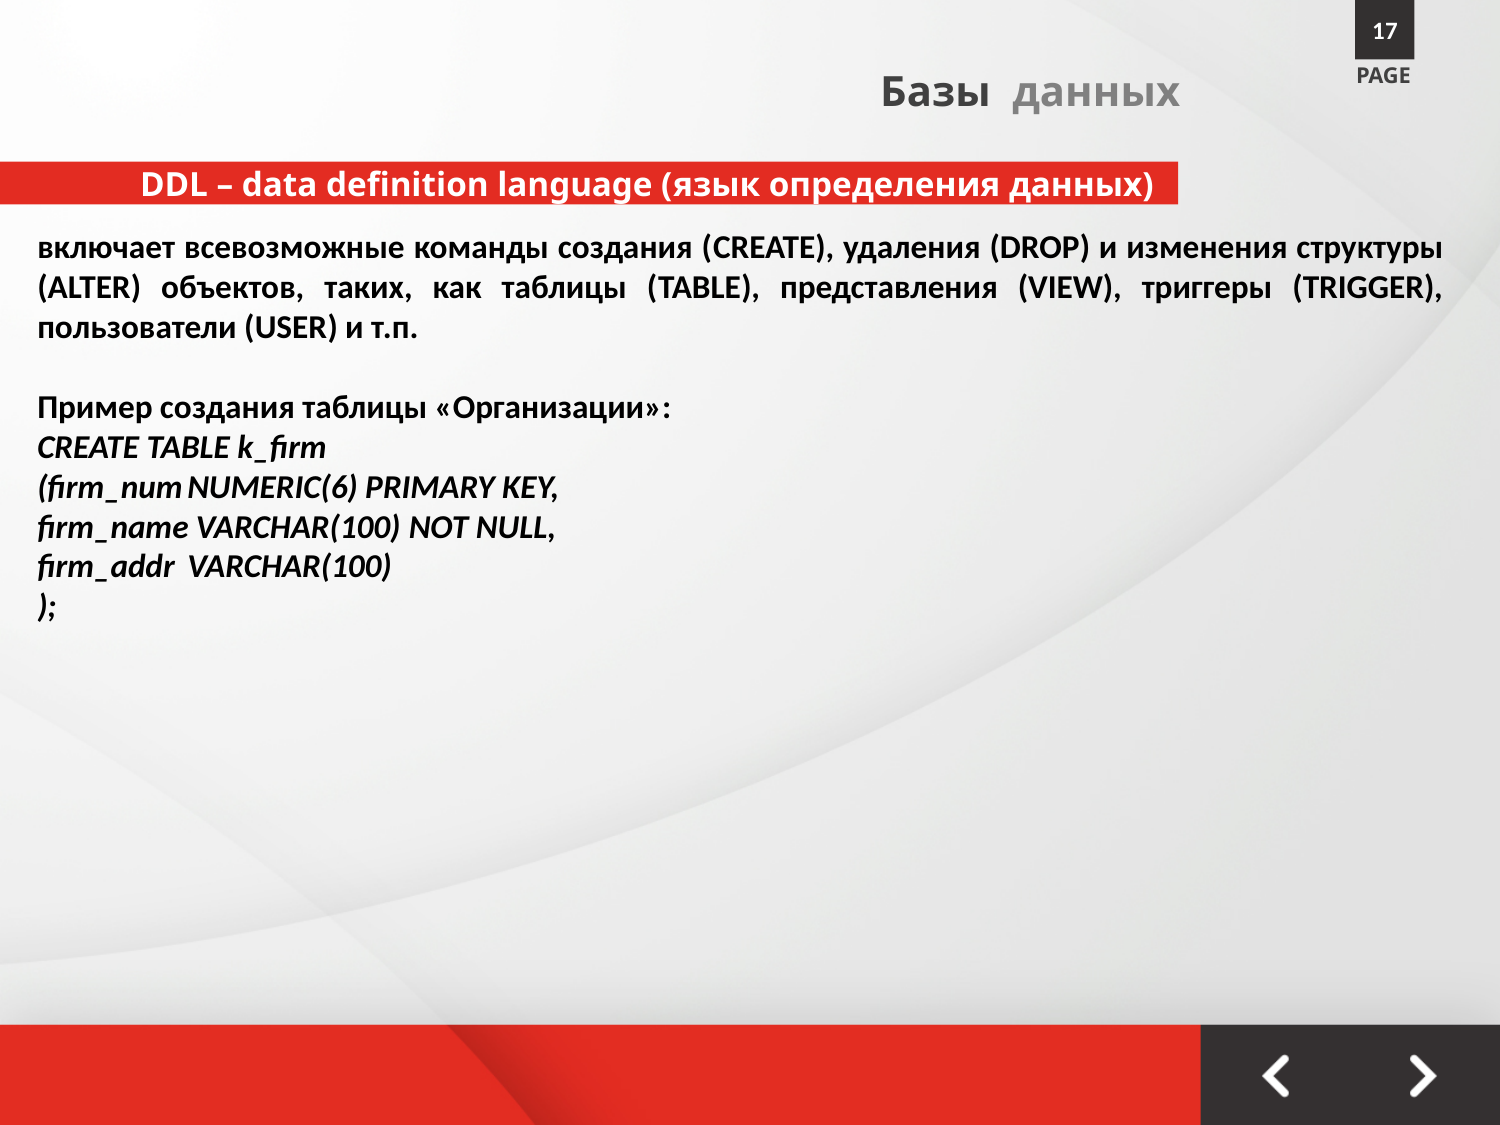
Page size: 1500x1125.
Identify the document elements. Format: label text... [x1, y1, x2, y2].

text_box Базы данных [22, 57, 1196, 123]
text_box PAGE [1341, 54, 1426, 96]
picture [0, 0, 1500, 1125]
text_box 17 [1353, 0, 1417, 61]
subtitle DDL – data definition language (язык определения данных) [0, 161, 1179, 205]
text_box включает всевозможные команды создания (CREATE), удаления (DROP) и изменения структуры (ALTER) объектов, таких, как таблицы (TABLE), представления (VIEW), триггеры (TRIGGER), пользователи (USER) и т.п. Пример создания таблицы «Организации»: CREATE TABLE k_firm (firm_num NUMERIC(6) PRIMARY KEY, firm_name VARCHAR(100) NOT NULL, firm_addr VARCHAR(100) ); [22, 217, 1459, 632]
